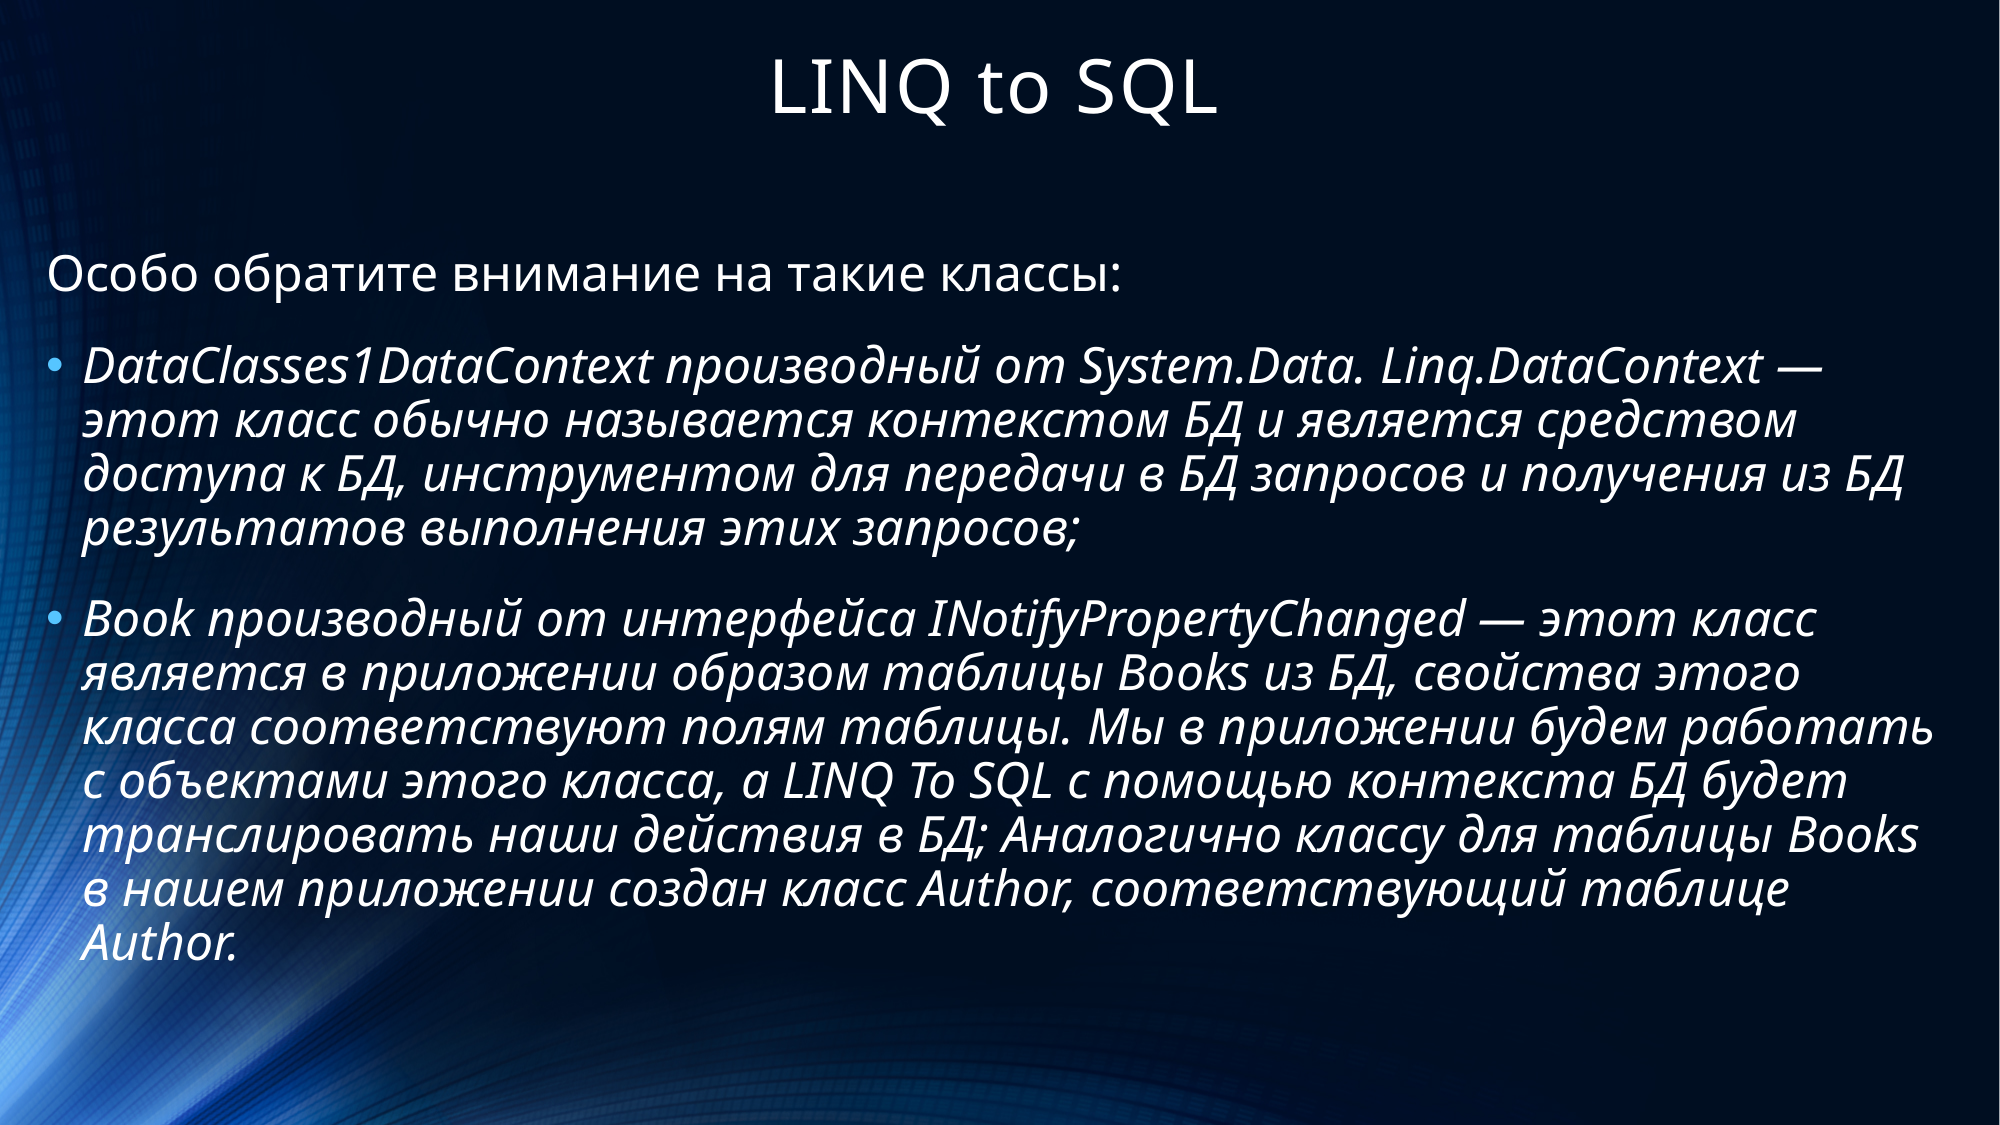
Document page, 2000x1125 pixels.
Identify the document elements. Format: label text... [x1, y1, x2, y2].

list Особо обратите внимание на такие классы: DataClasses1DataContext производный от System.Data. Linq.DataContext — этот класс обычно называется контекстом БД и является средством доступа к БД, инструментом для передачи в БД запросов и получения из БД результатов выполнения этих запросов; Book производный от интерфейса INotifyPropertyChanged — этот класс является в приложении образом таблицы Books из БД, свойства этого класса соответствуют полям таблицы. Мы в приложении будем работать с объектами этого класса, а LINQ To SQL с помощью контекста БД будет транслировать наши действия в БД; Аналогично классу для таблицы Books в нашем приложении создан класс Author, соответствующий таблице Author. [31, 137, 1957, 1083]
picture [0, 0, 2000, 1125]
title LINQ to SQL [31, 30, 1957, 137]
